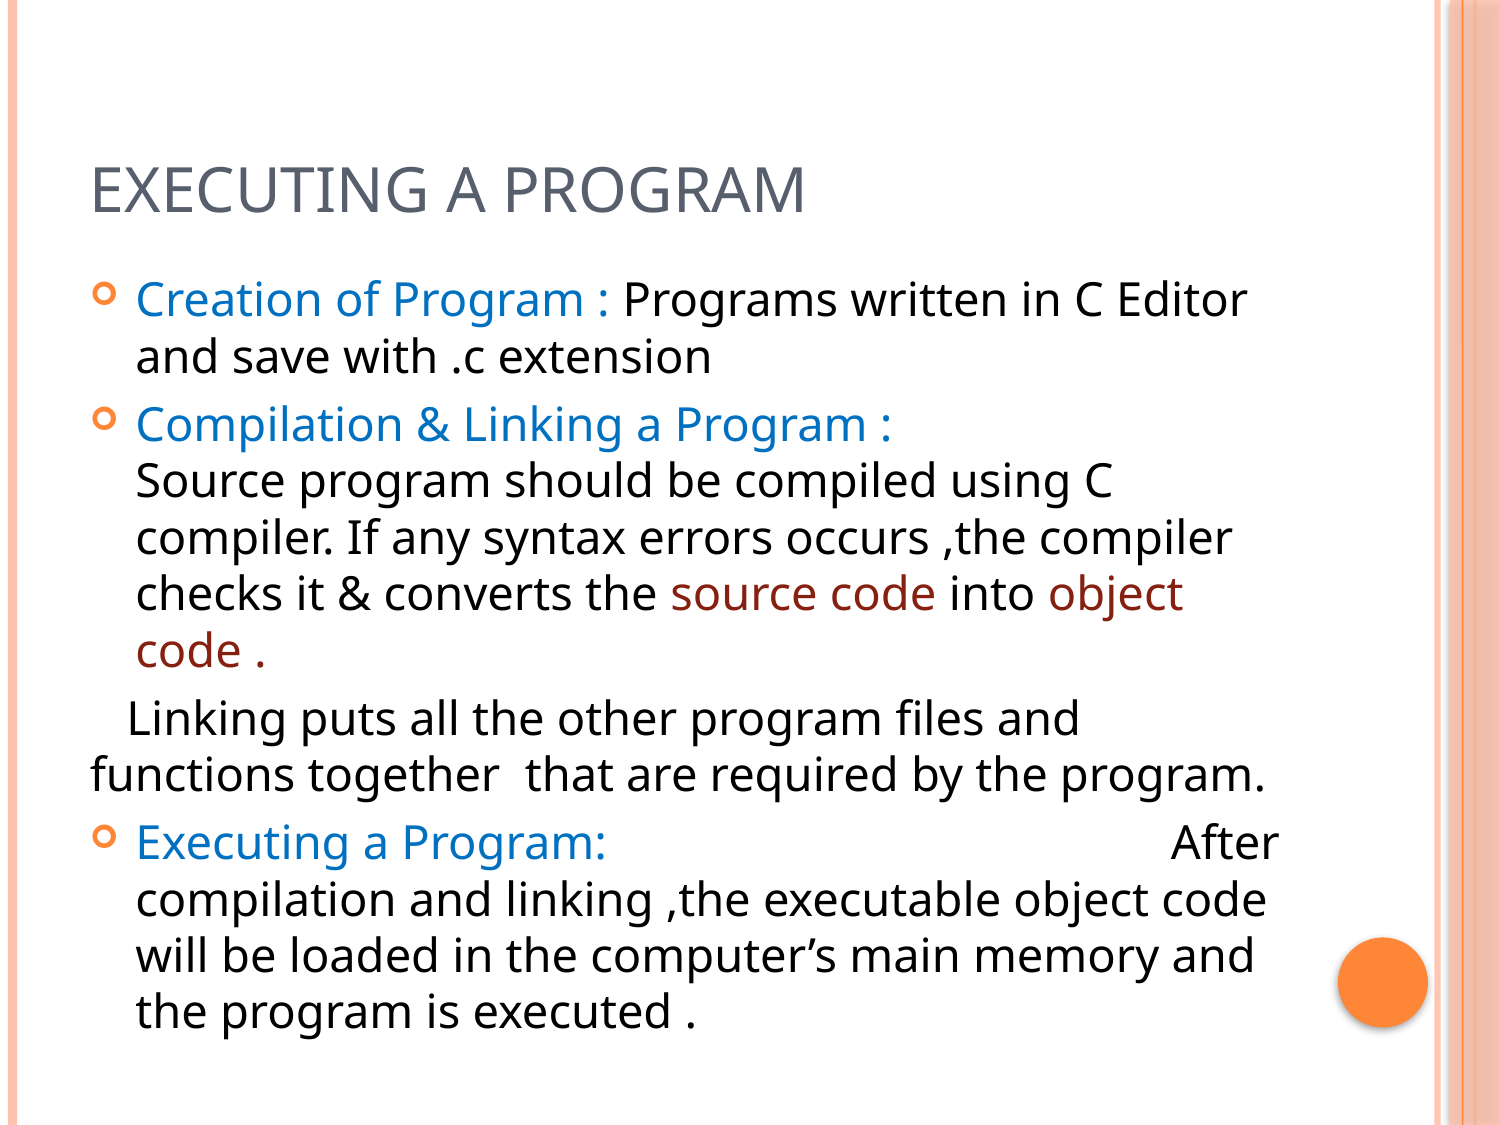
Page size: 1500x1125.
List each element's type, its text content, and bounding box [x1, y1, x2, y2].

list Creation of Program : Programs written in C Editor and save with .c extension Compilation & Linking a Program : Source program should be compiled using C compiler. If any syntax errors occurs ,the compiler checks it & converts the source code into object code . Linking puts all the other program files and functions together that are required by the program. Executing a Program: After compilation and linking ,the executable object code will be loaded in the computer’s main memory and the program is executed . [75, 262, 1300, 1062]
title Executing a Program [75, 45, 1300, 233]
